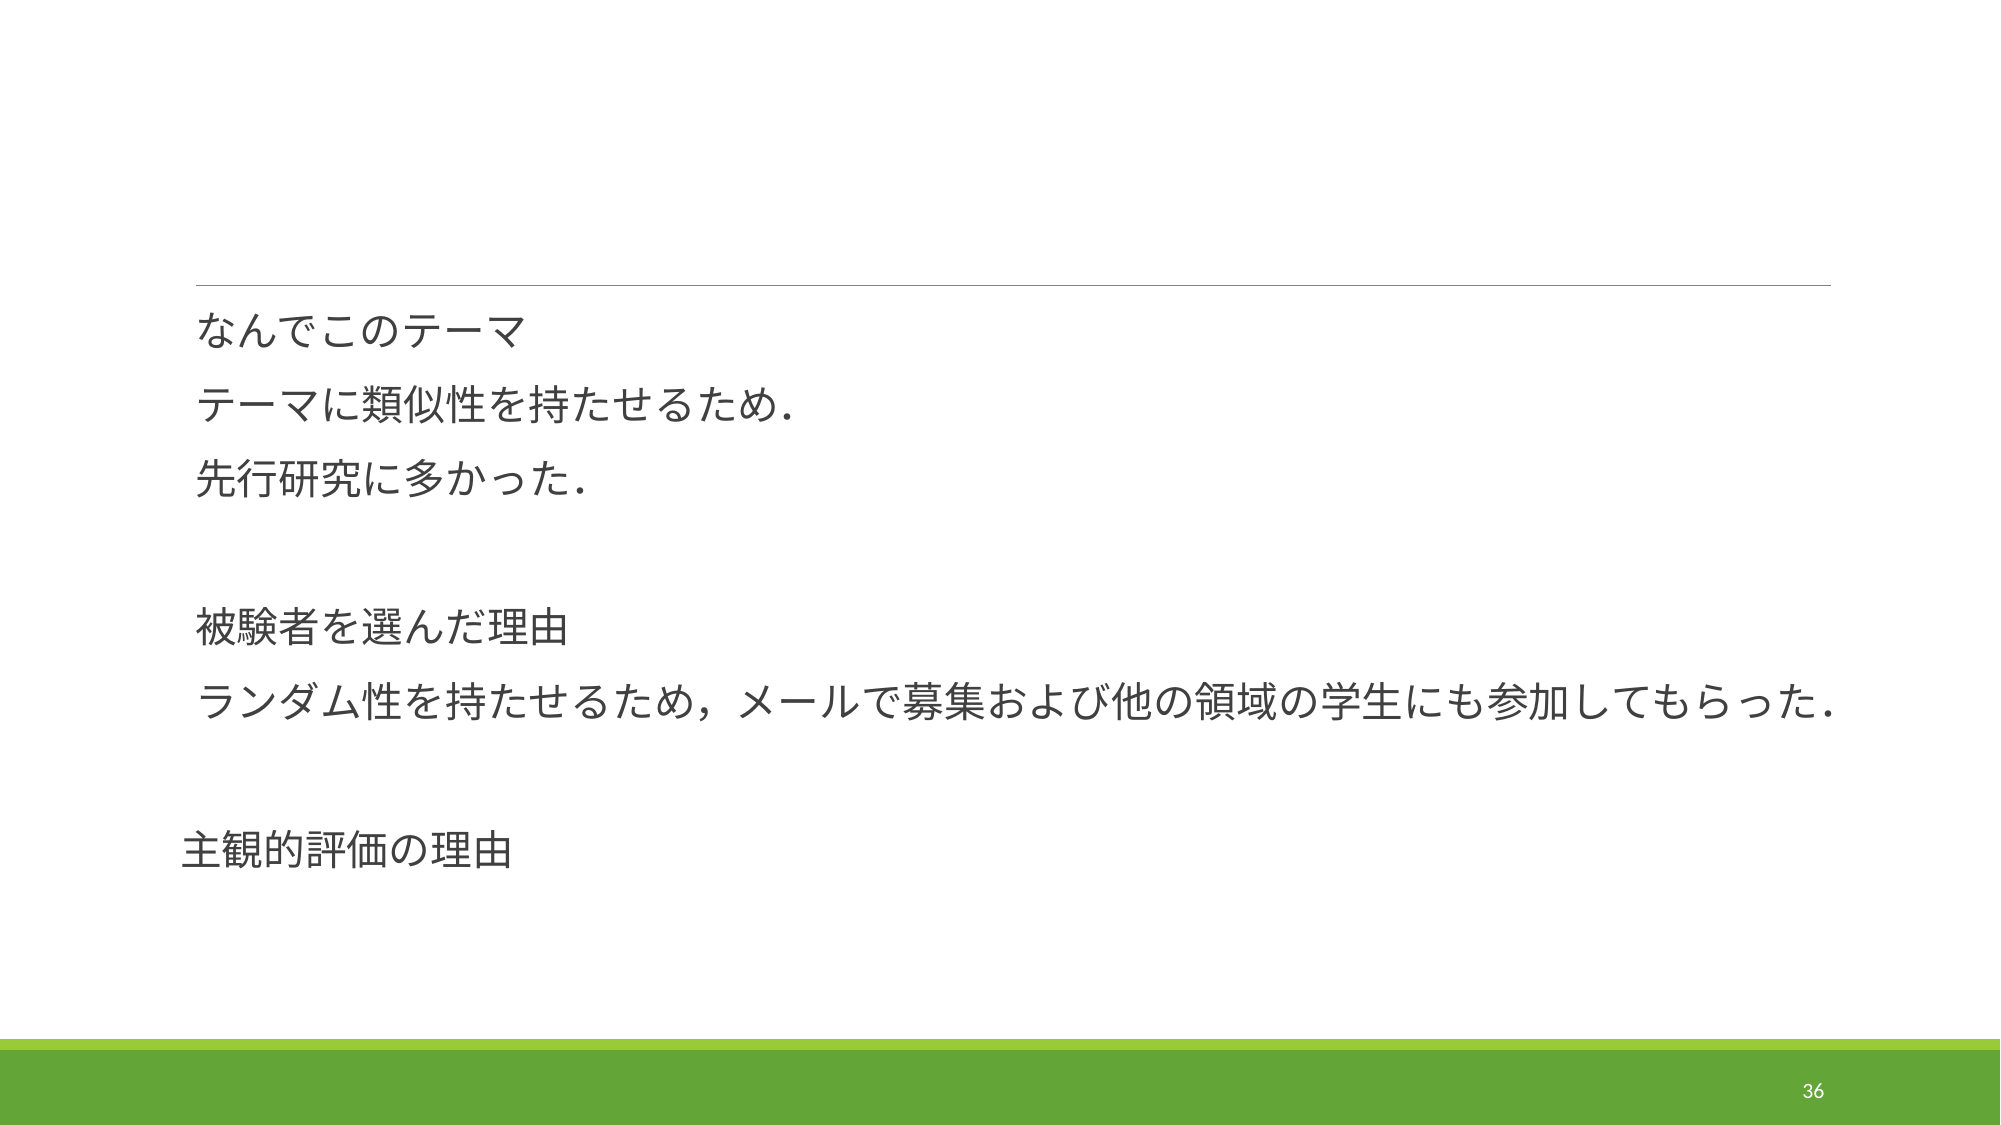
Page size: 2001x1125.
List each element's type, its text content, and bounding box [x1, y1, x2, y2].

list なんでこのテーマ テーマに類似性を持たせるため． 先行研究に多かった． 被験者を選んだ理由 ランダム性を持たせるため，メールで募集および他の領域の学生にも参加してもらった． 主観的評価の理由 [180, 302, 1830, 963]
slide_number 35 [1624, 1059, 1840, 1120]
